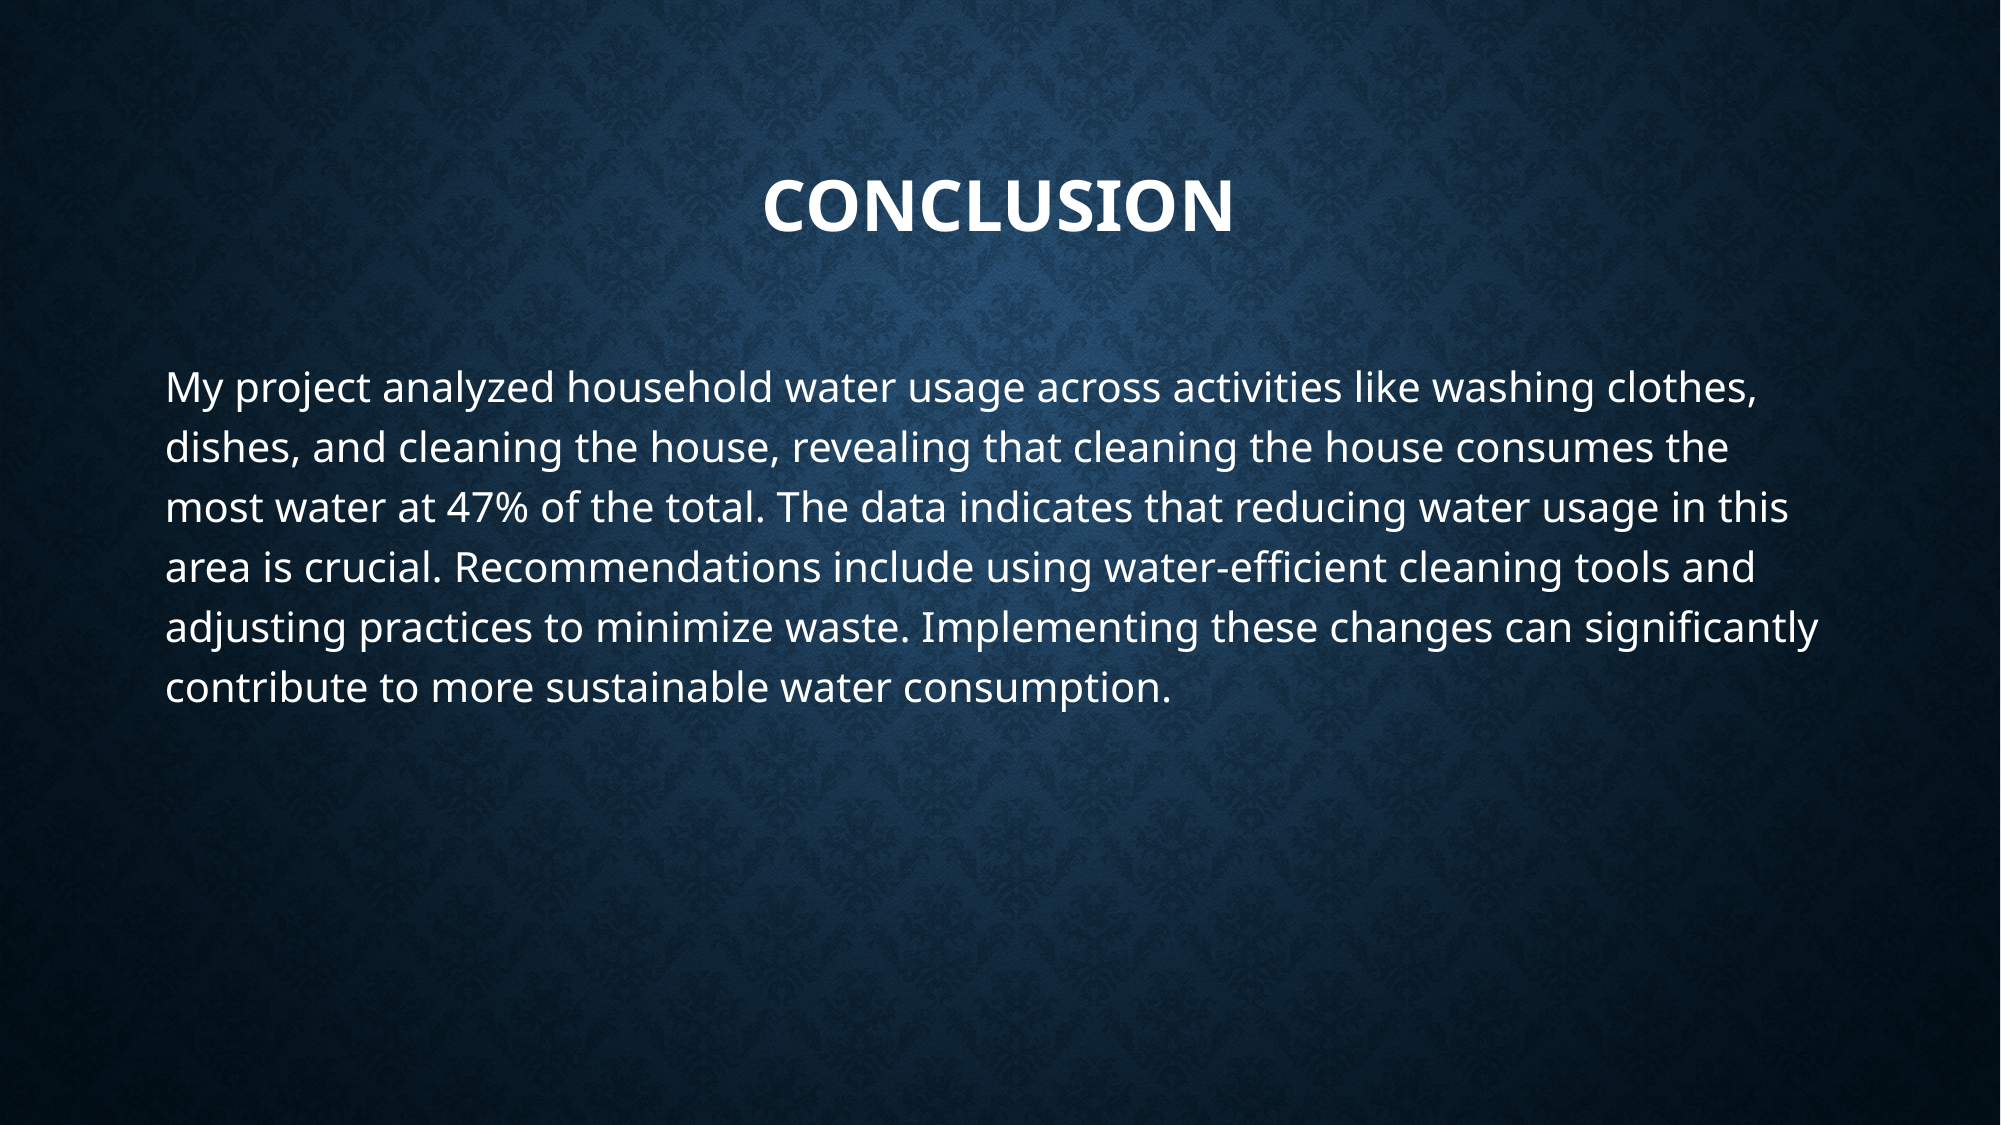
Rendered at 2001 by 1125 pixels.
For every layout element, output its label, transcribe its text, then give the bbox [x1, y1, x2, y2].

list My project analyzed household water usage across activities like washing clothes, dishes, and cleaning the house, revealing that cleaning the house consumes the most water at 47% of the total. The data indicates that reducing water usage in this area is crucial. Recommendations include using water-efficient cleaning tools and adjusting practices to minimize waste. Implementing these changes can significantly contribute to more sustainable water consumption. [149, 343, 1849, 950]
title Conclusion [149, 99, 1849, 318]
